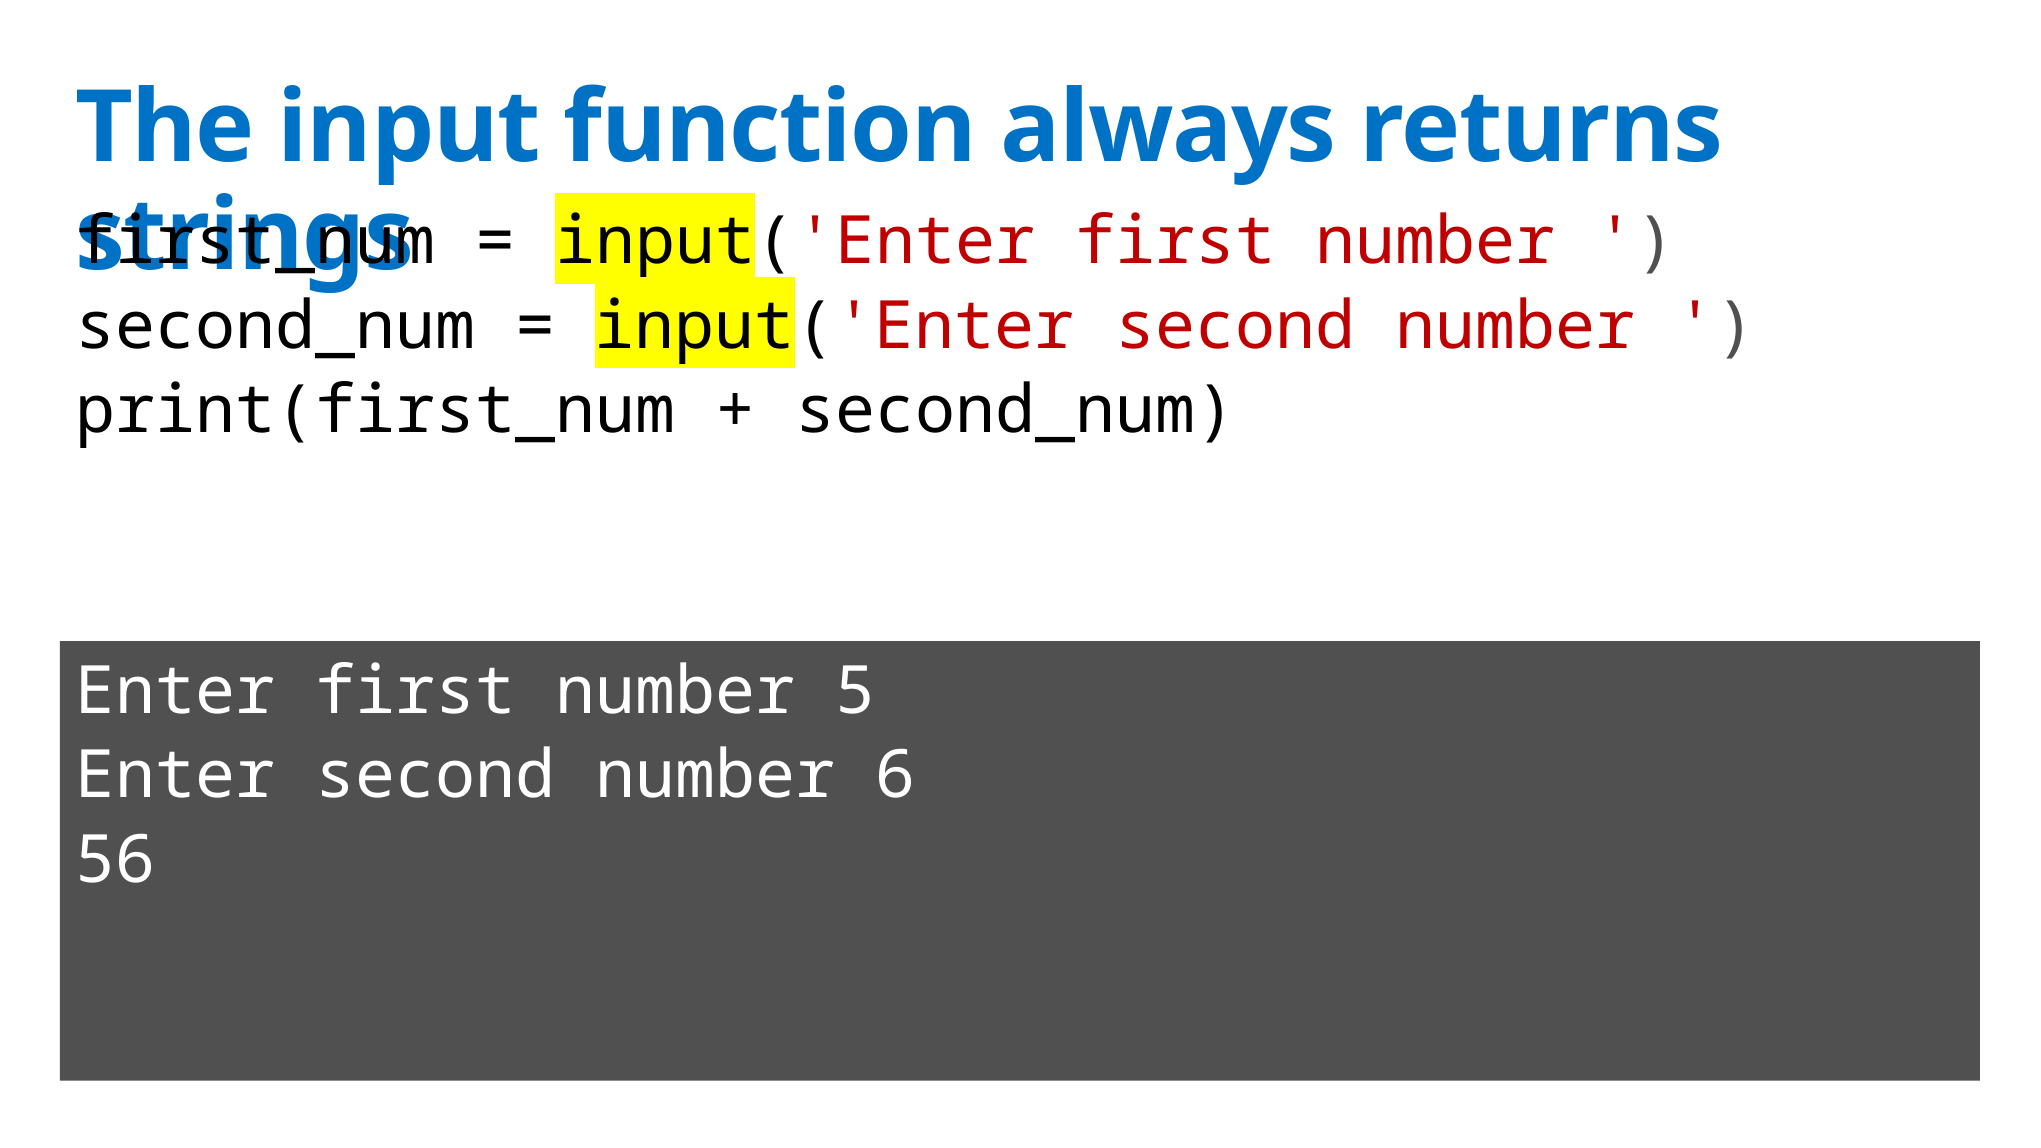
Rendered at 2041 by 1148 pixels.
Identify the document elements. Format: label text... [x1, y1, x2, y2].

title The input function always returns strings [60, 60, 1980, 191]
text_box Enter first number 5 Enter second number 6 56 [59, 641, 1980, 1081]
list first_num = input('Enter first number ') second_num = input('Enter second number ') print(first_num + second_num) [60, 191, 1980, 636]
